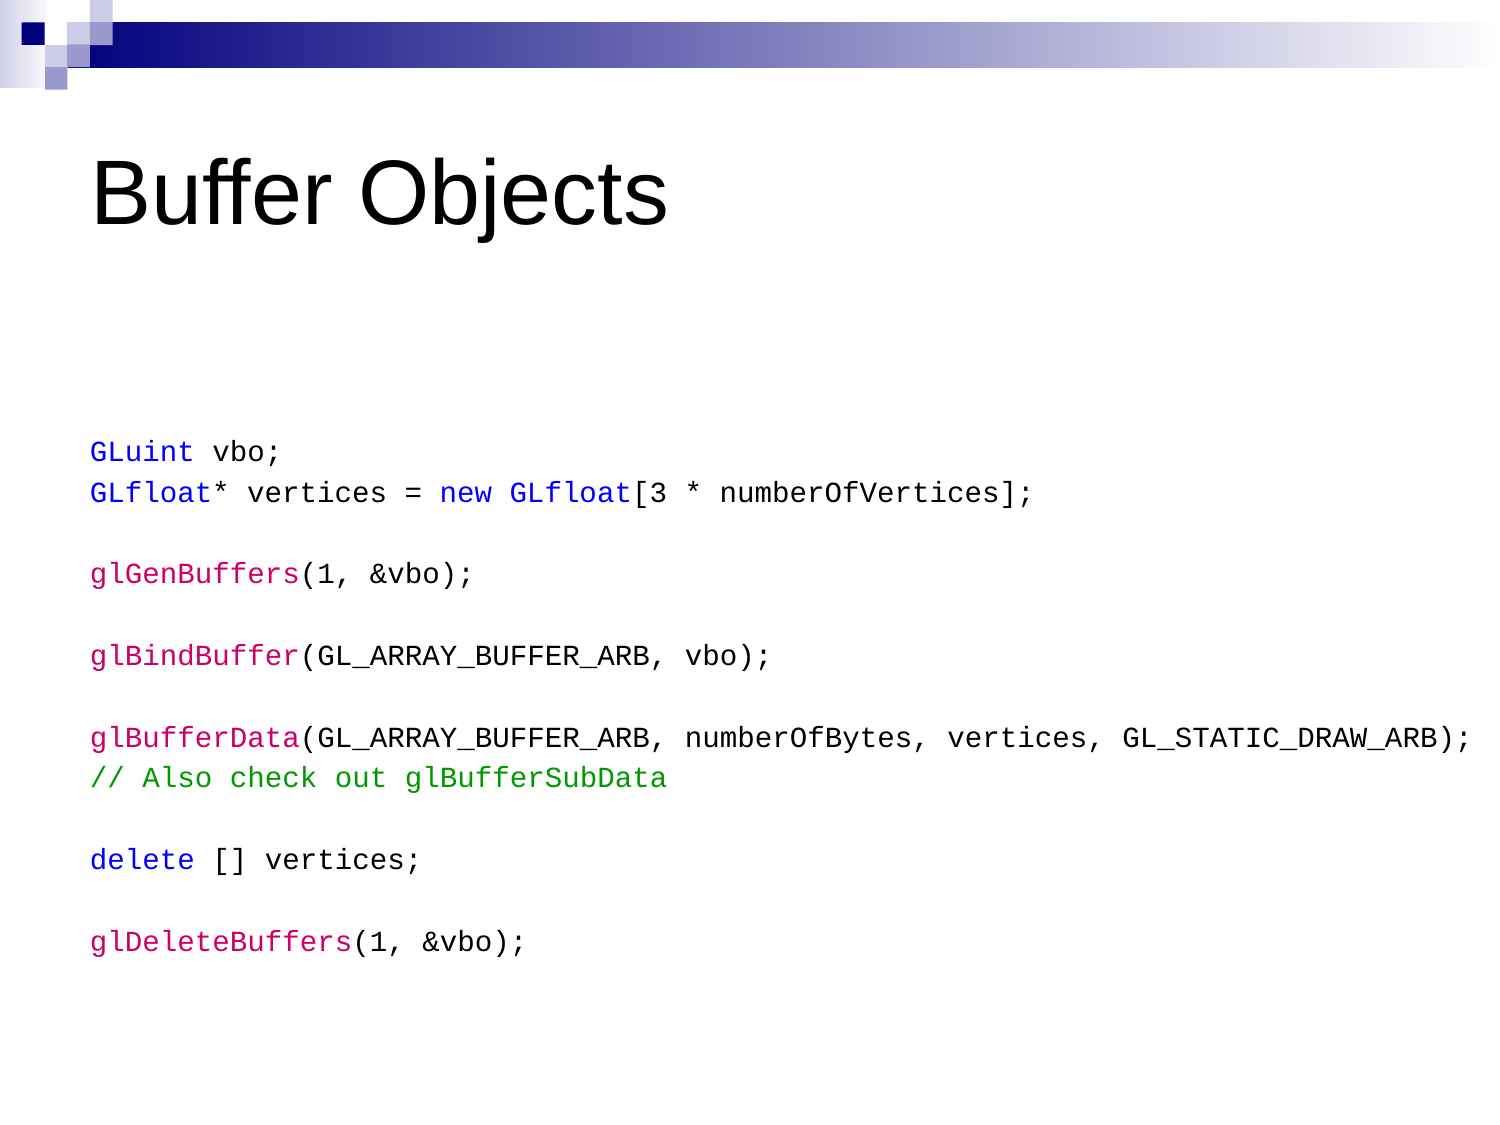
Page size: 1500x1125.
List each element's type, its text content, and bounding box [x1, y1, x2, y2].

title Buffer Objects [75, 75, 1425, 300]
text_box GLuint vbo; GLfloat* vertices = new GLfloat[3 * numberOfVertices]; glGenBuffers(1, &vbo); glBindBuffer(GL_ARRAY_BUFFER_ARB, vbo); glBufferData(GL_ARRAY_BUFFER_ARB, numberOfBytes, vertices, GL_STATIC_DRAW_ARB); // Also check out glBufferSubData delete [] vertices; glDeleteBuffers(1, &vbo); [74, 424, 1500, 1088]
